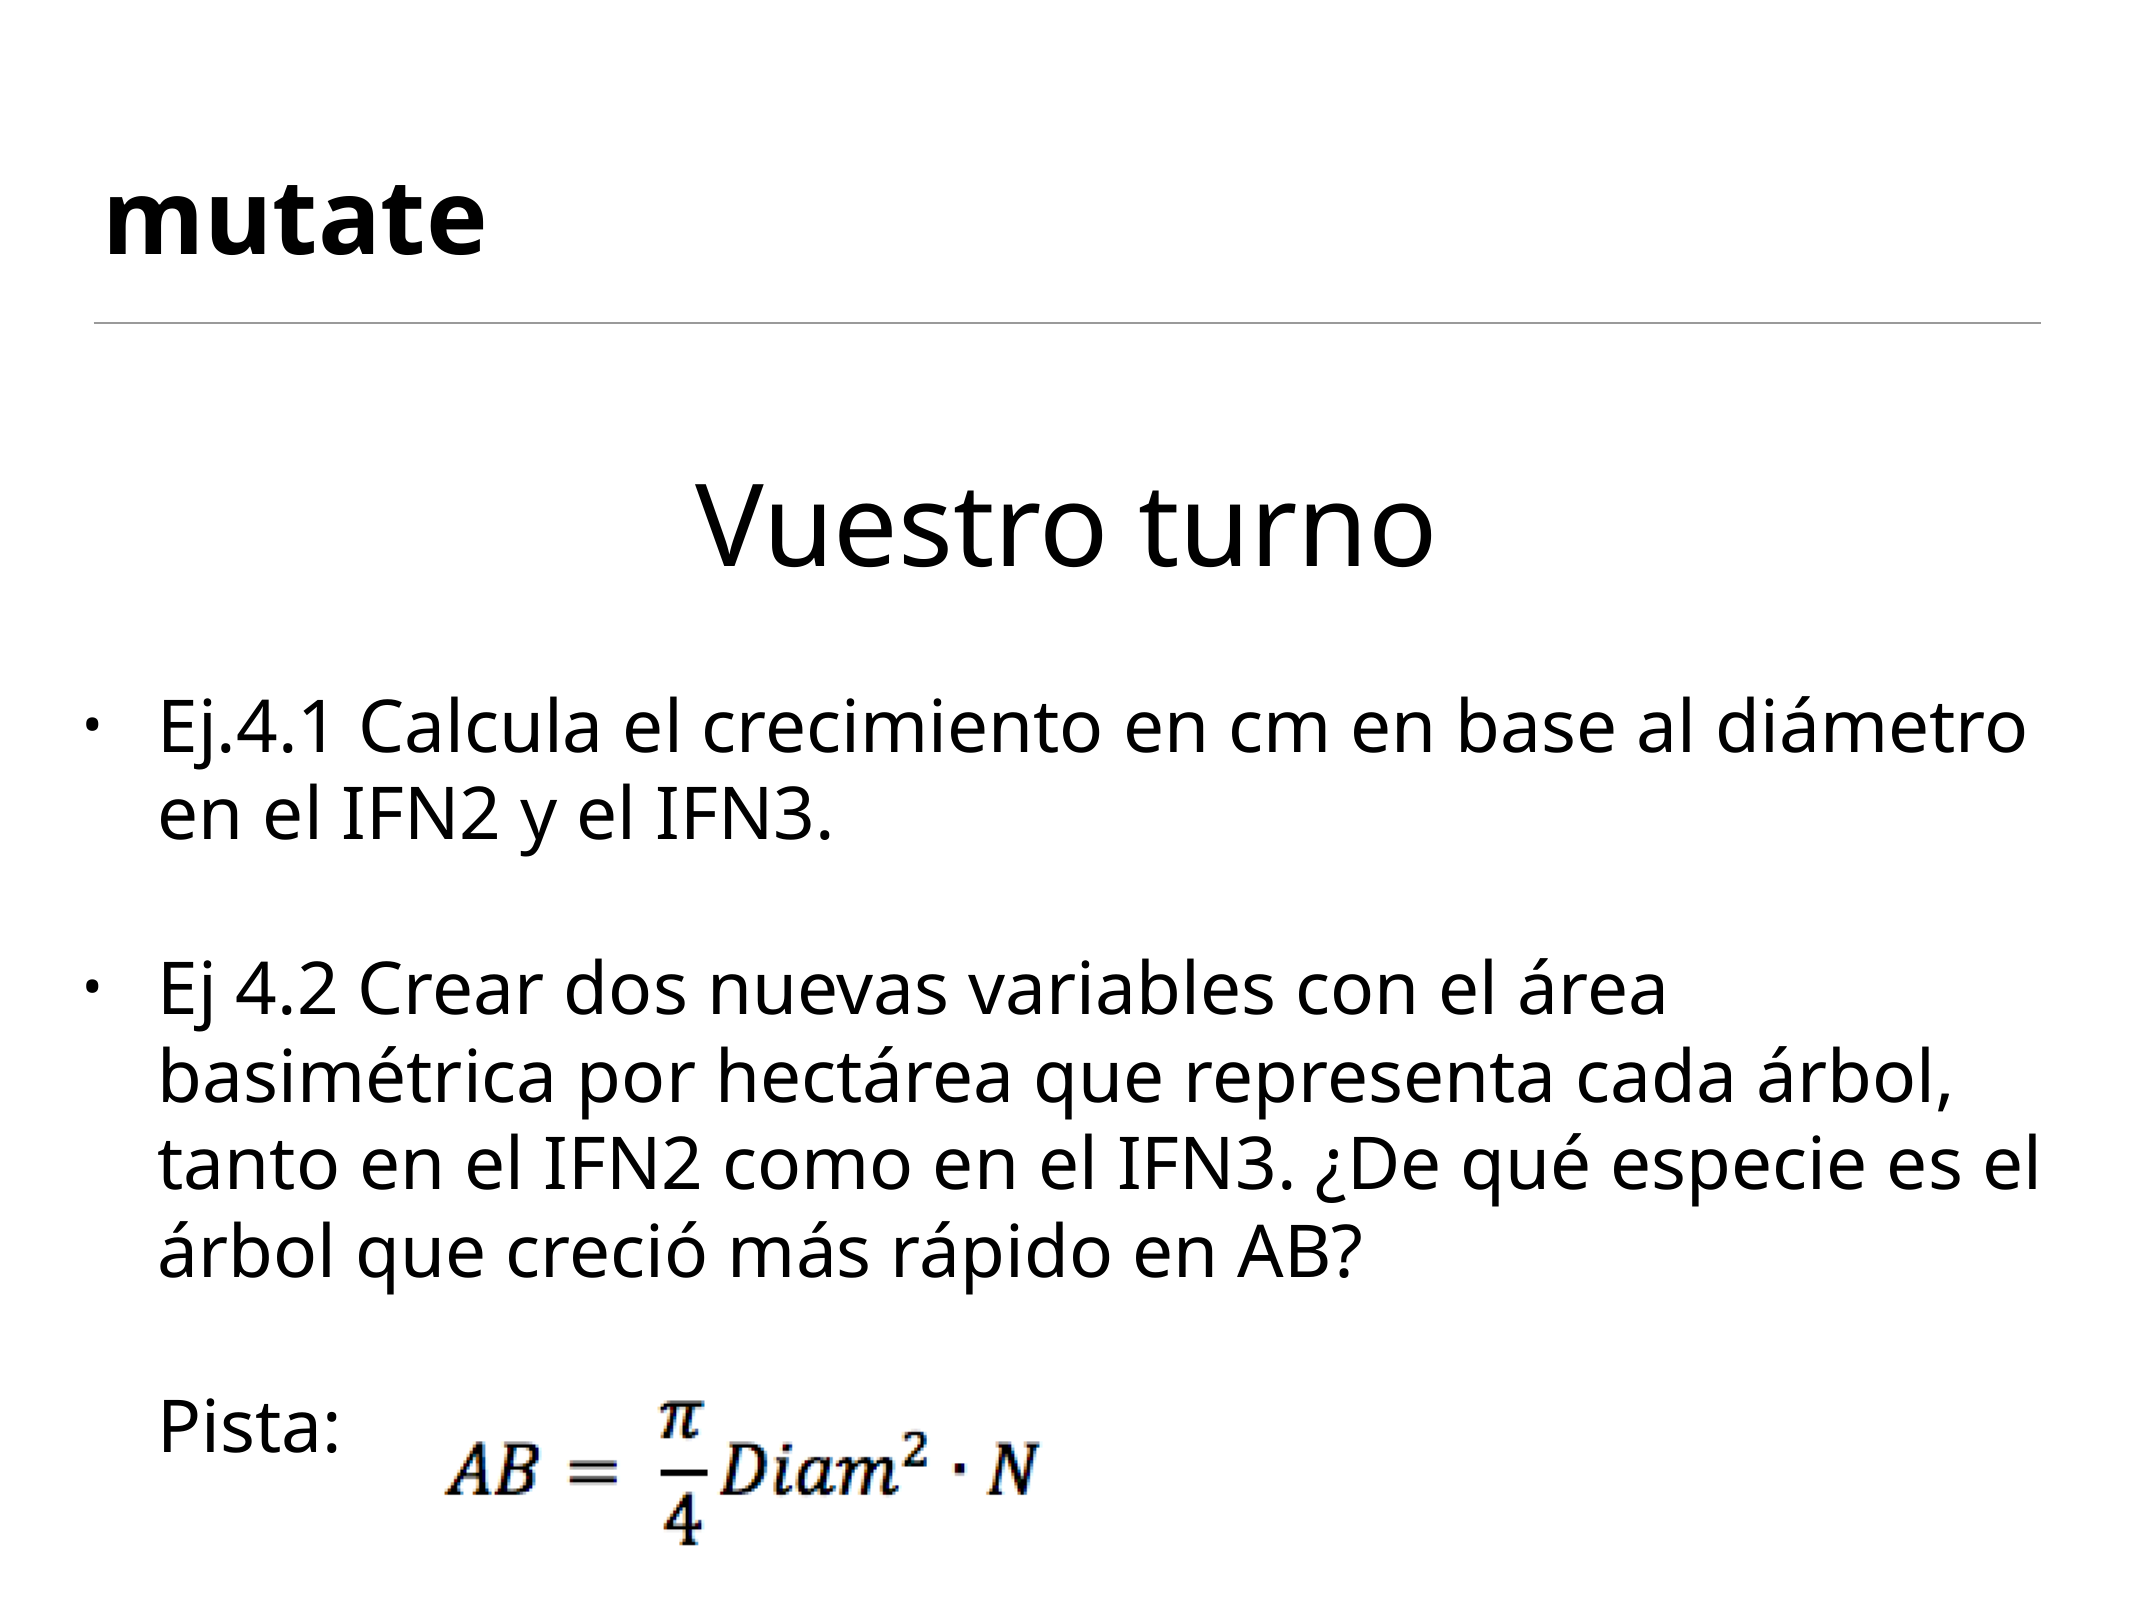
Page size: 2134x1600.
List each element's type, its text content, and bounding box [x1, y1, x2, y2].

title mutate [93, 53, 2041, 284]
picture [423, 1363, 1072, 1580]
text_box Vuestro turno Ej.4.1 Calcula el crecimiento en cm en base al diámetro en el IFN2 y el IFN3. Ej 4.2 Crear dos nuevas variables con el área basimétrica por hectárea que representa cada árbol, tanto en el IFN2 como en el IFN3. ¿De qué especie es el árbol que creció más rápido en AB? Pista: [74, 443, 2059, 1600]
